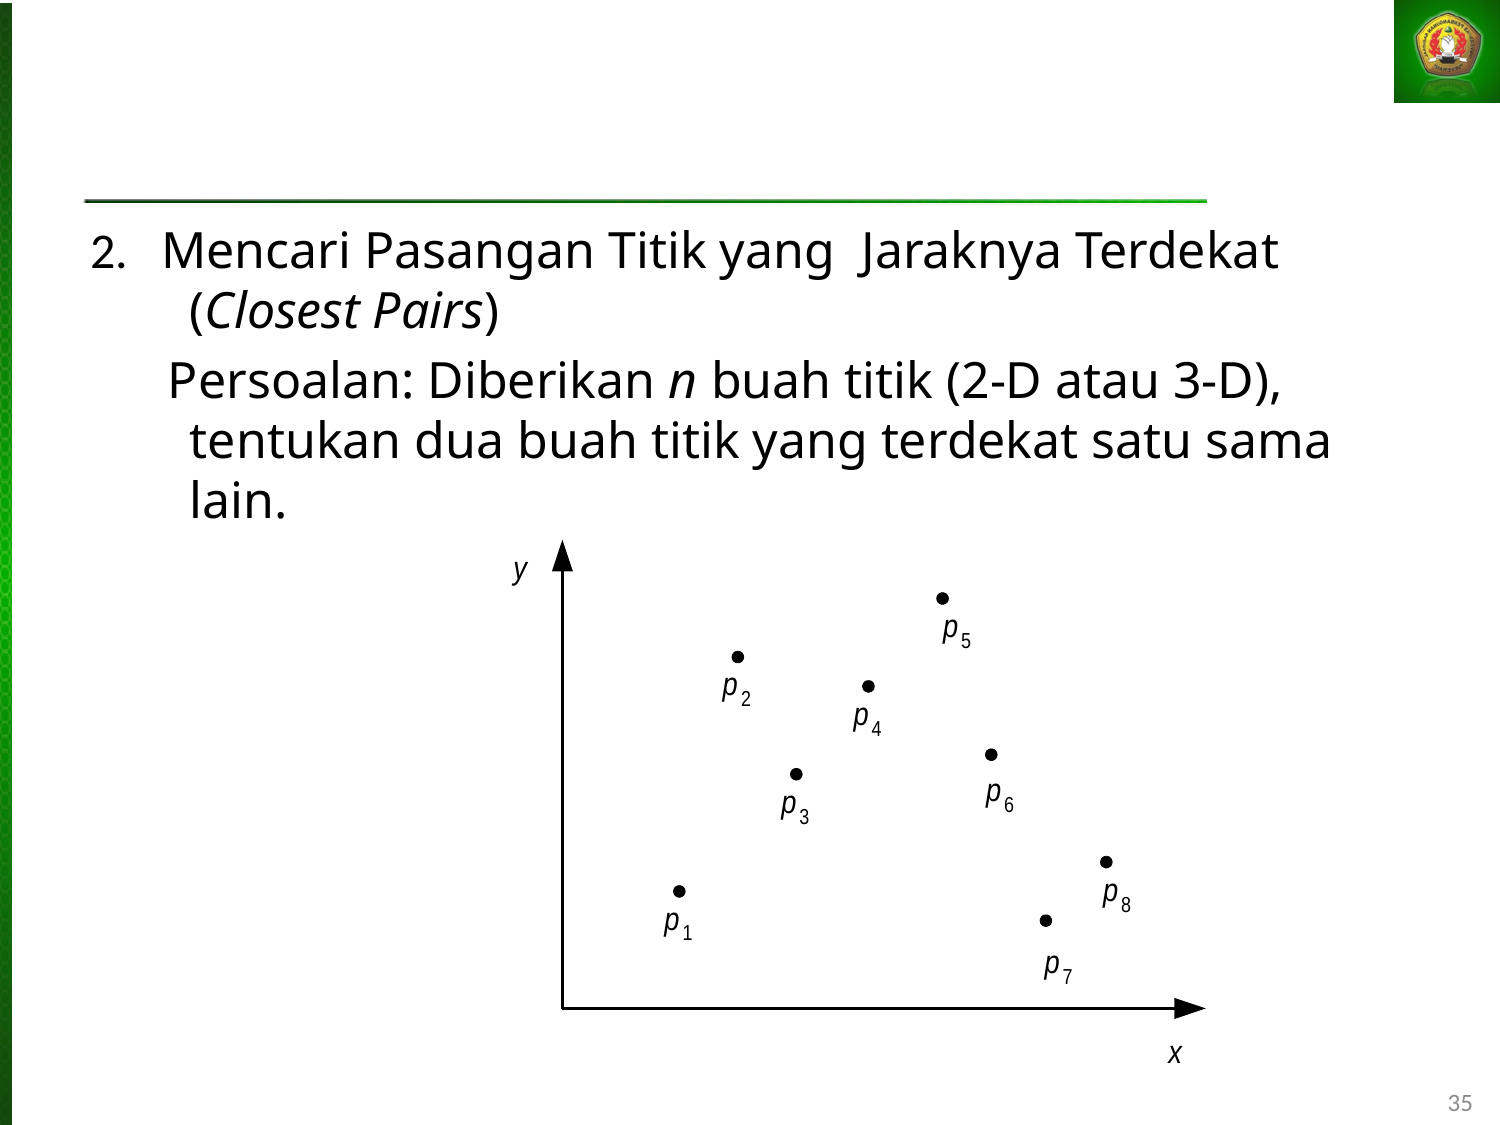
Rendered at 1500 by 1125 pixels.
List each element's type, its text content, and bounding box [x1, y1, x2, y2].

picture [1394, 0, 1500, 103]
picture [82, 199, 1207, 203]
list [487, 524, 1221, 1087]
picture [0, 3, 12, 1125]
slide_number 35 [1148, 1078, 1489, 1125]
list 2. Mencari Pasangan Titik yang Jaraknya Terdekat (Closest Pairs) Persoalan: Diberikan n buah titik (2-D atau 3-D), tentukan dua buah titik yang terdekat satu sama lain. [75, 210, 1412, 1006]
